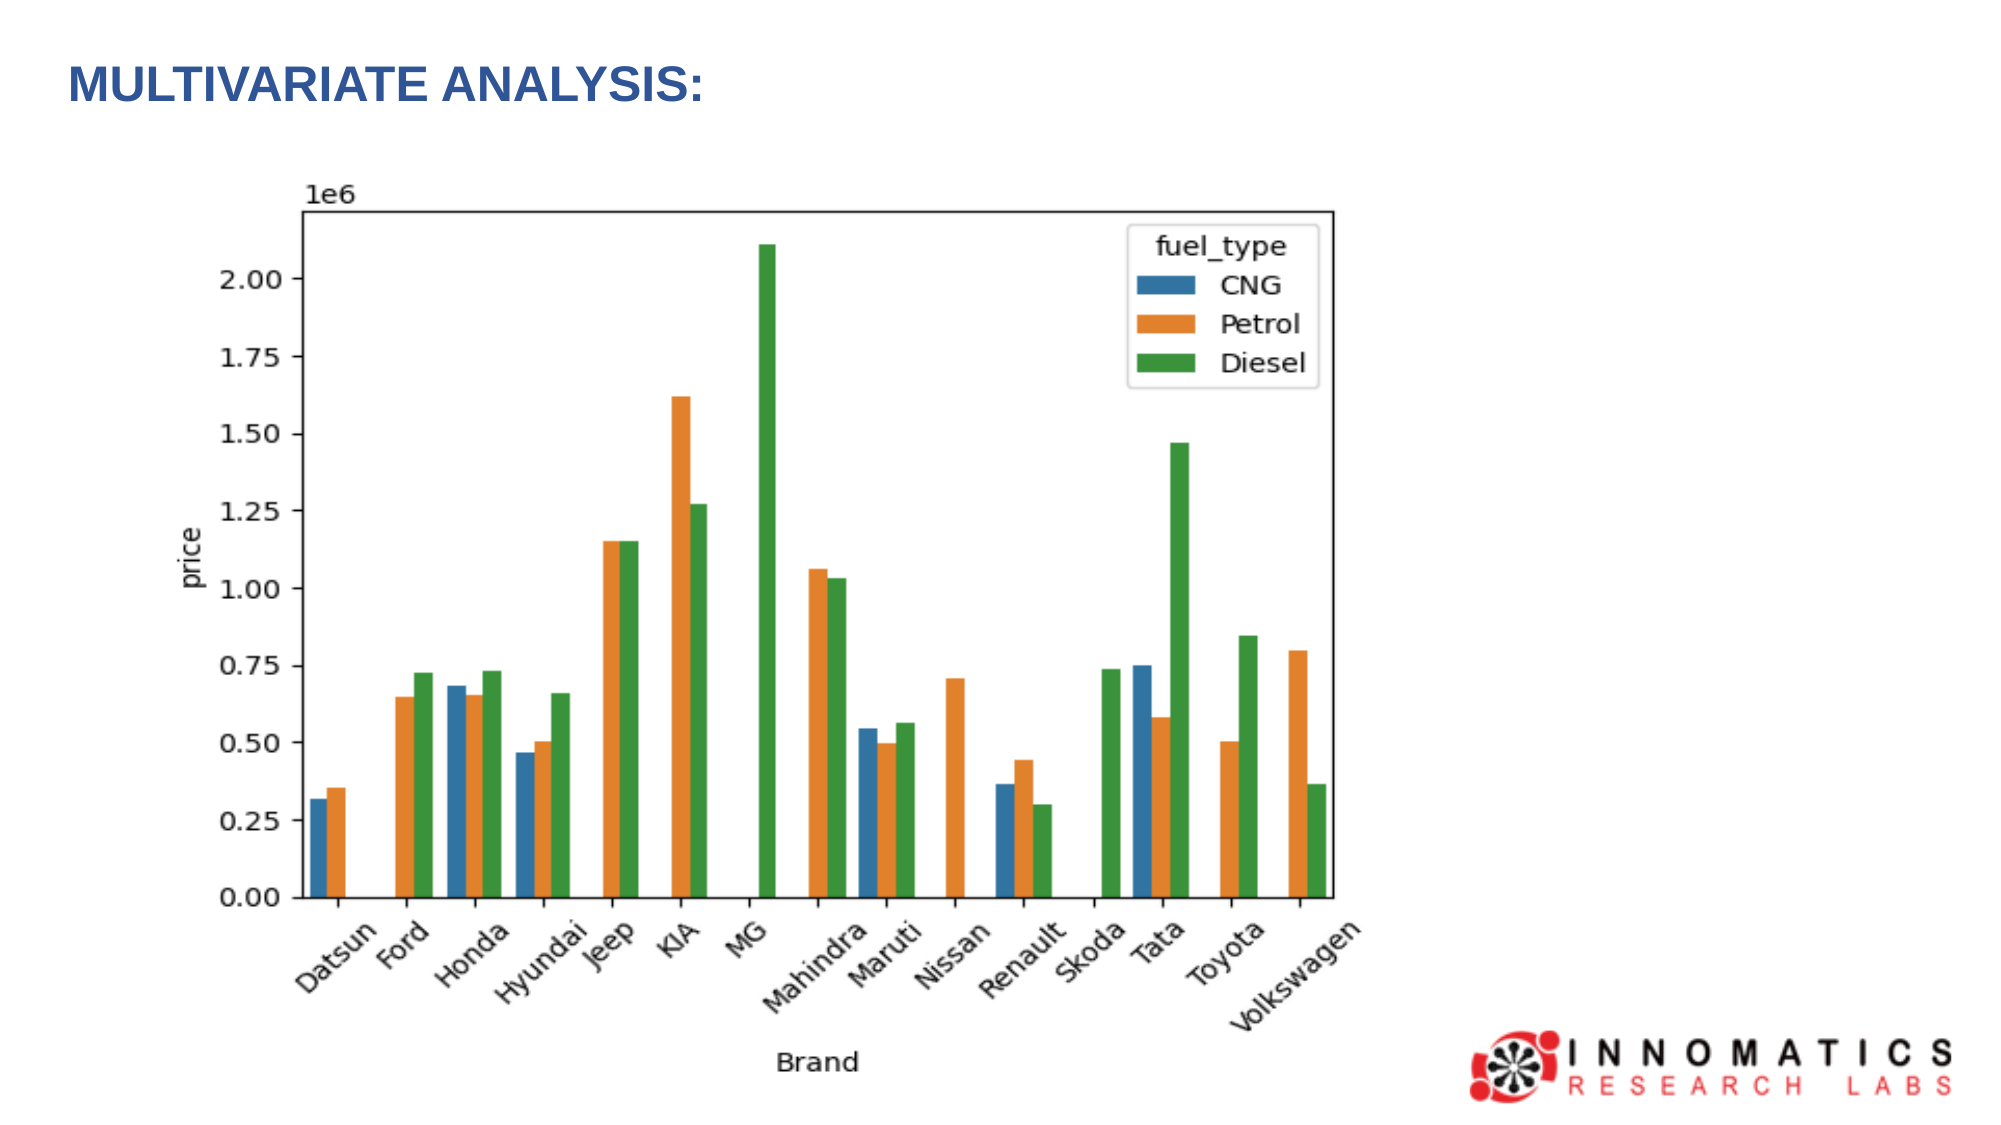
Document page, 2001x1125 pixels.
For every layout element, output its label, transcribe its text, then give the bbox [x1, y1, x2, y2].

picture [1445, 1014, 1975, 1125]
picture [157, 165, 1390, 1096]
text_box MULTIVARIATE ANALYSIS: [53, 43, 793, 119]
